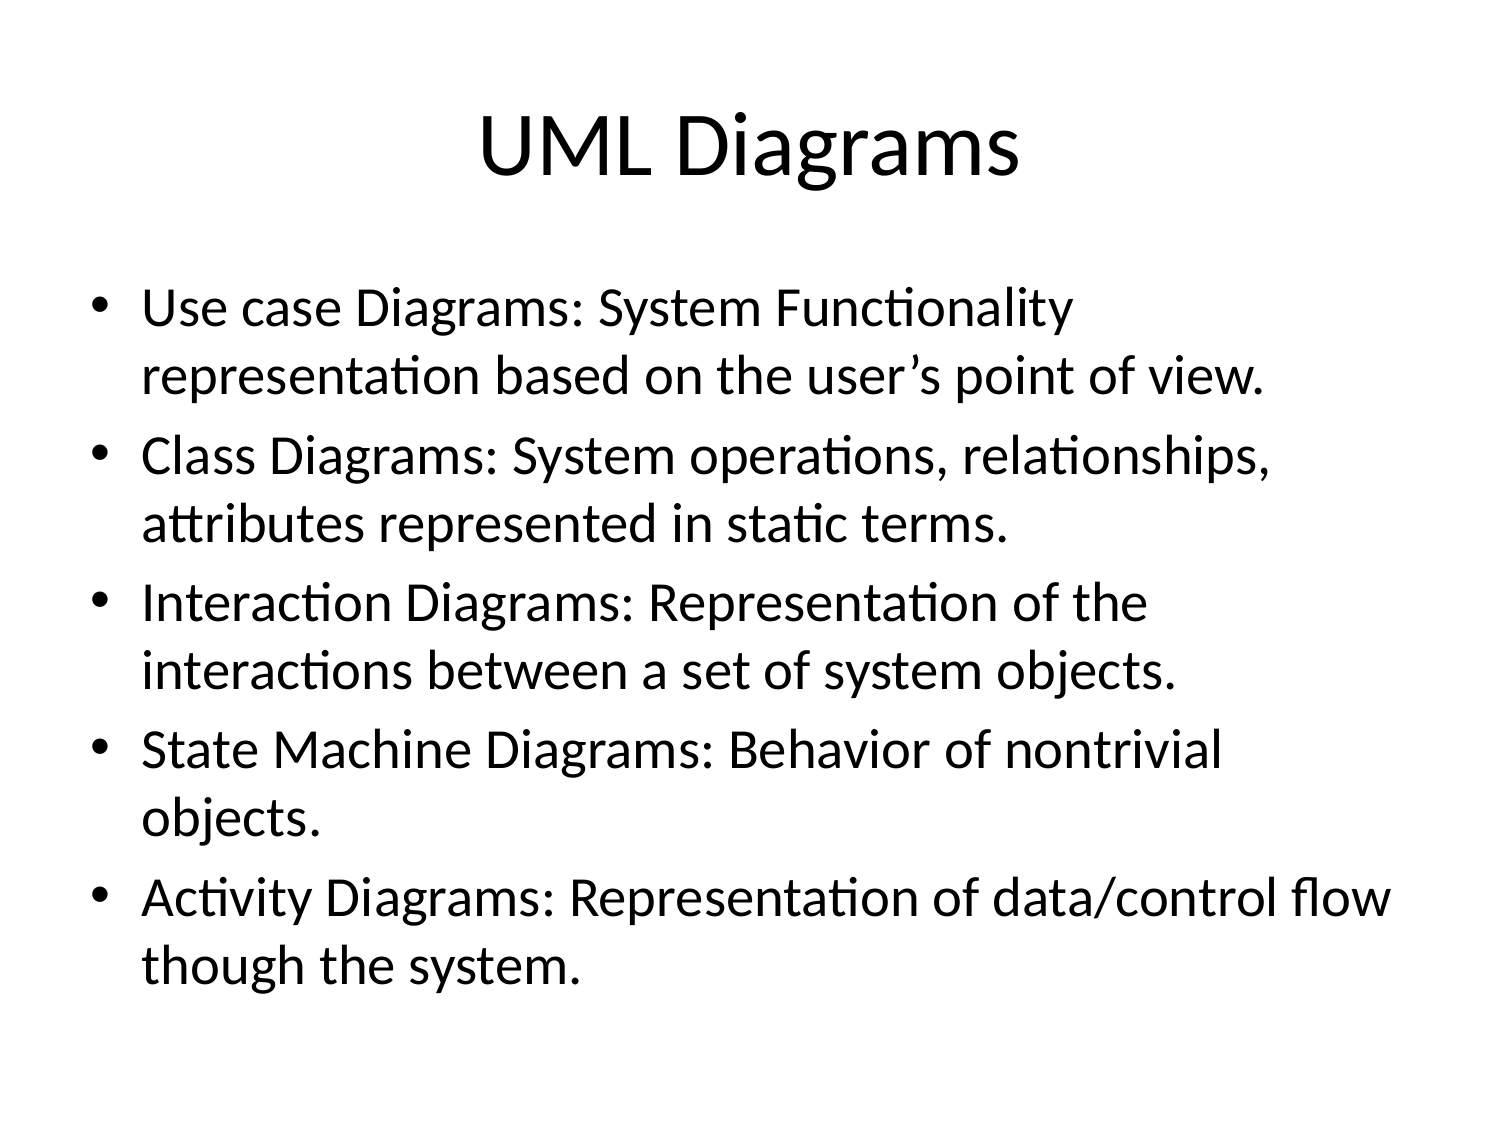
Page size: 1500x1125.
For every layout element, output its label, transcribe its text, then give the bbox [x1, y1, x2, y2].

list Use case Diagrams: System Functionality representation based on the user’s point of view. Class Diagrams: System operations, relationships, attributes represented in static terms. Interaction Diagrams: Representation of the interactions between a set of system objects. State Machine Diagrams: Behavior of nontrivial objects. Activity Diagrams: Representation of data/control flow though the system. [75, 262, 1425, 1005]
title UML Diagrams [75, 45, 1425, 233]
